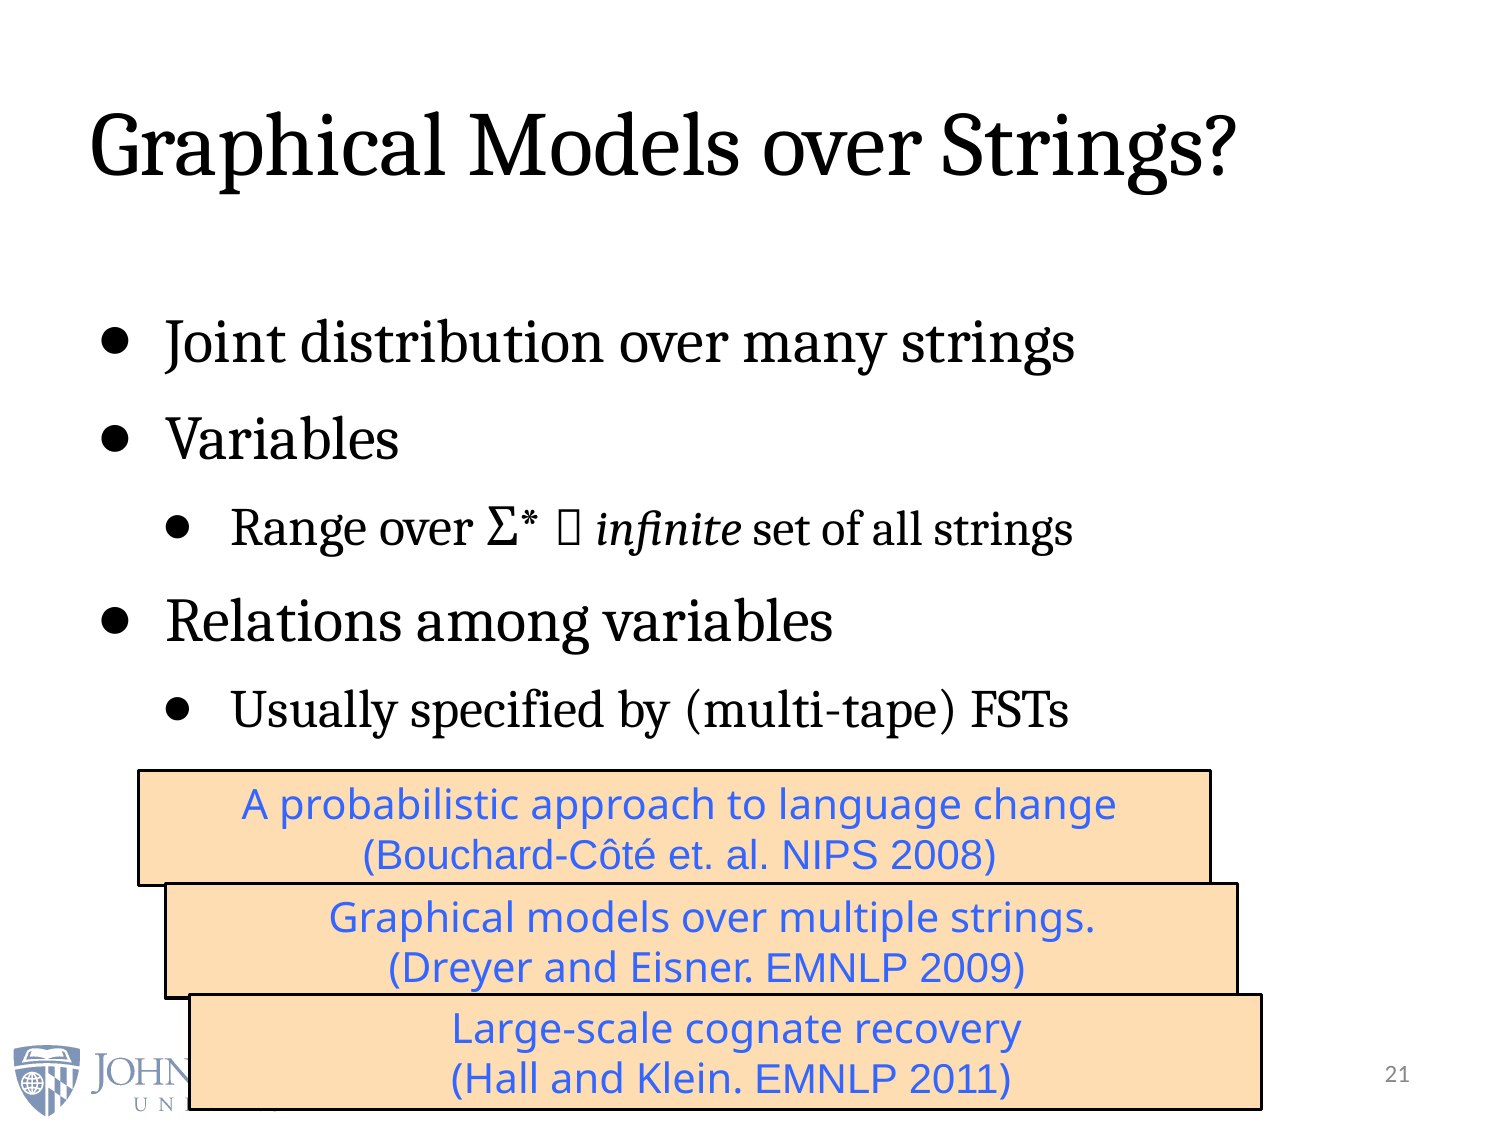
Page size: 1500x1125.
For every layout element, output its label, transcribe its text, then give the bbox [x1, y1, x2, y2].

text_box Graphical models over multiple strings. (Dreyer and Eisner. EMNLP 2009) [165, 883, 1238, 999]
slide_number 21 [1262, 1042, 1425, 1103]
title Graphical Models over Strings? [75, 45, 1425, 233]
text_box A probabilistic approach to language change (Bouchard-Côté et. al. NIPS 2008) [138, 770, 1211, 886]
list Joint distribution over many strings Variables Range over Σ*  infinite set of all strings Relations among variables Usually specified by (multi-tape) FSTs [75, 262, 1470, 987]
text_box Large-scale cognate recovery (Hall and Klein. EMNLP 2011) [189, 994, 1262, 1110]
